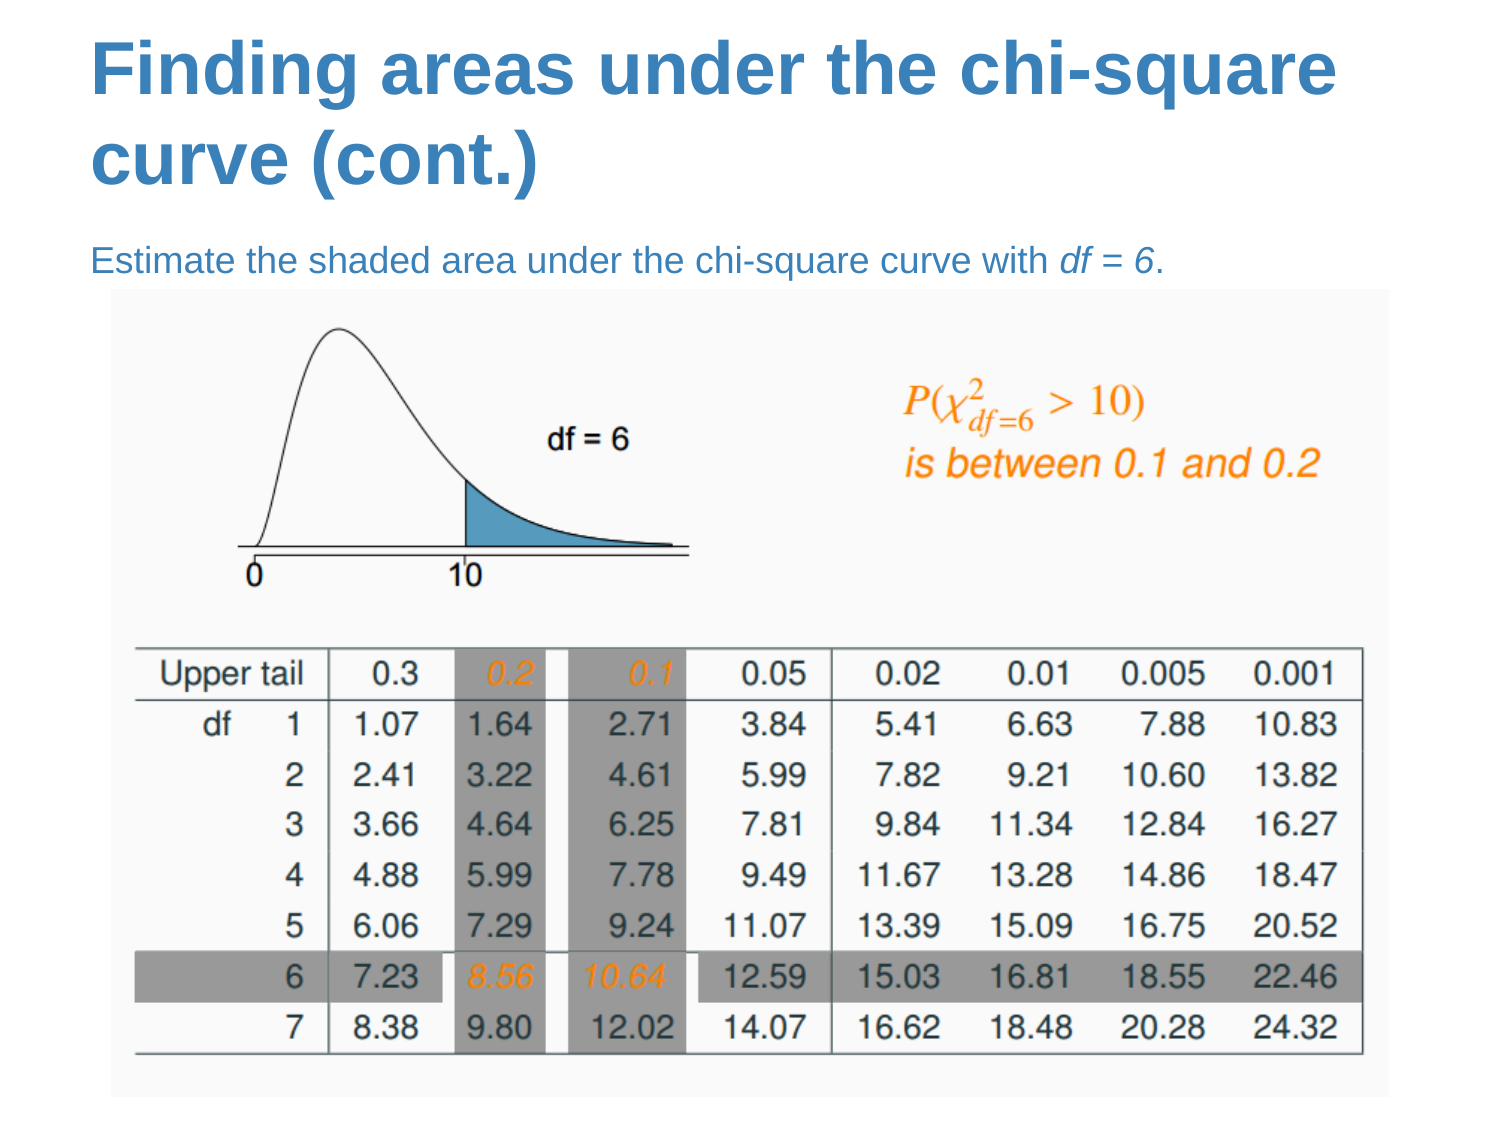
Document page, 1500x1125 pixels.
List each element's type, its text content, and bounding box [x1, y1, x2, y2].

picture [111, 288, 1389, 1097]
title Finding areas under the chi-square curve (cont.) [75, 26, 1425, 215]
list Estimate the shaded area under the chi-square curve with df = 6. [75, 215, 1359, 290]
